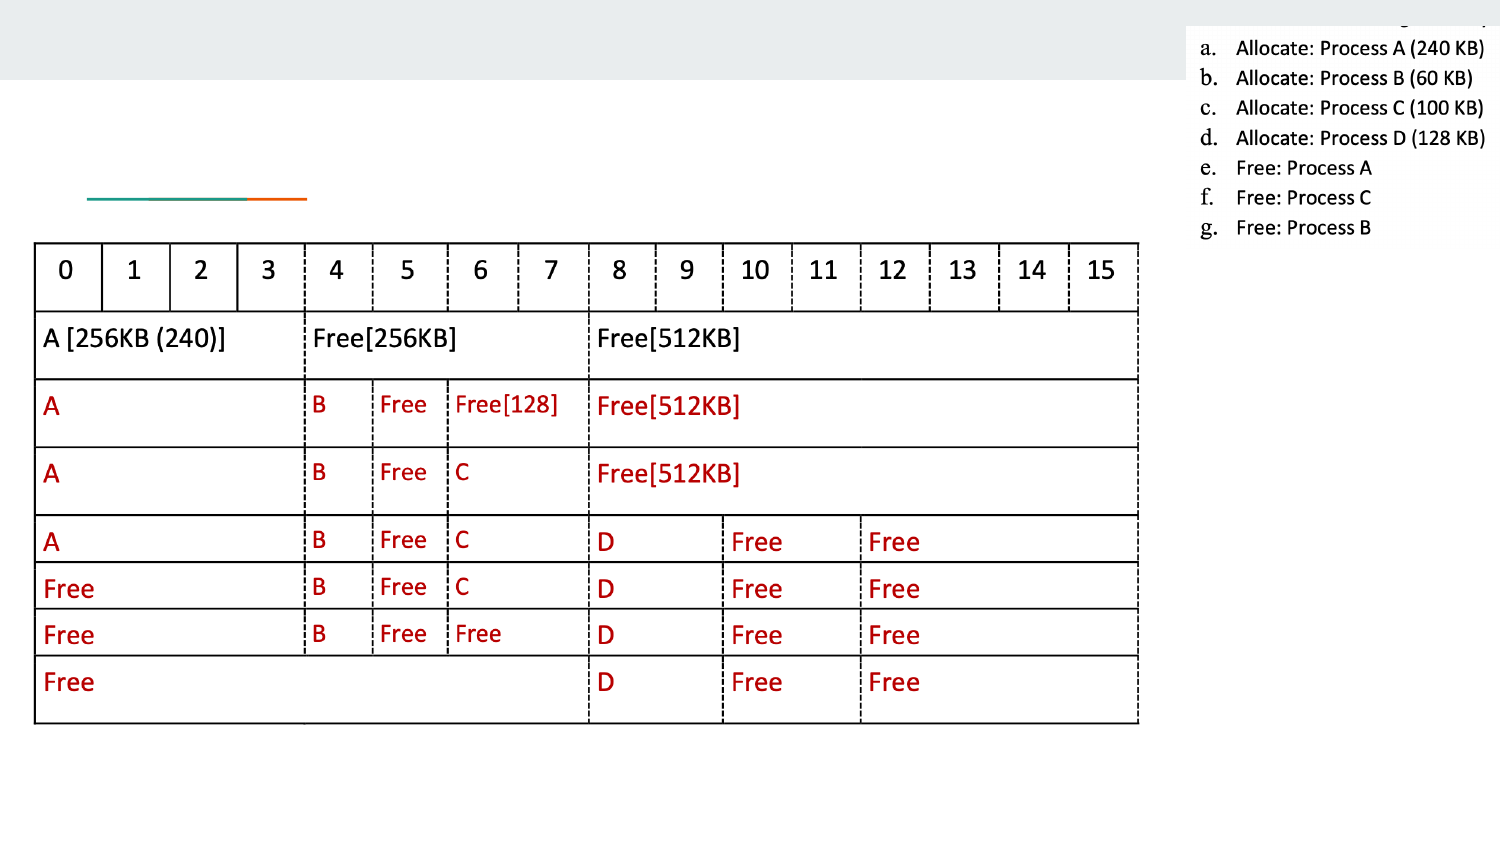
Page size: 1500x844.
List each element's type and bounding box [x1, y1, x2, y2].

picture [0, 220, 1174, 778]
picture [1186, 26, 1500, 249]
